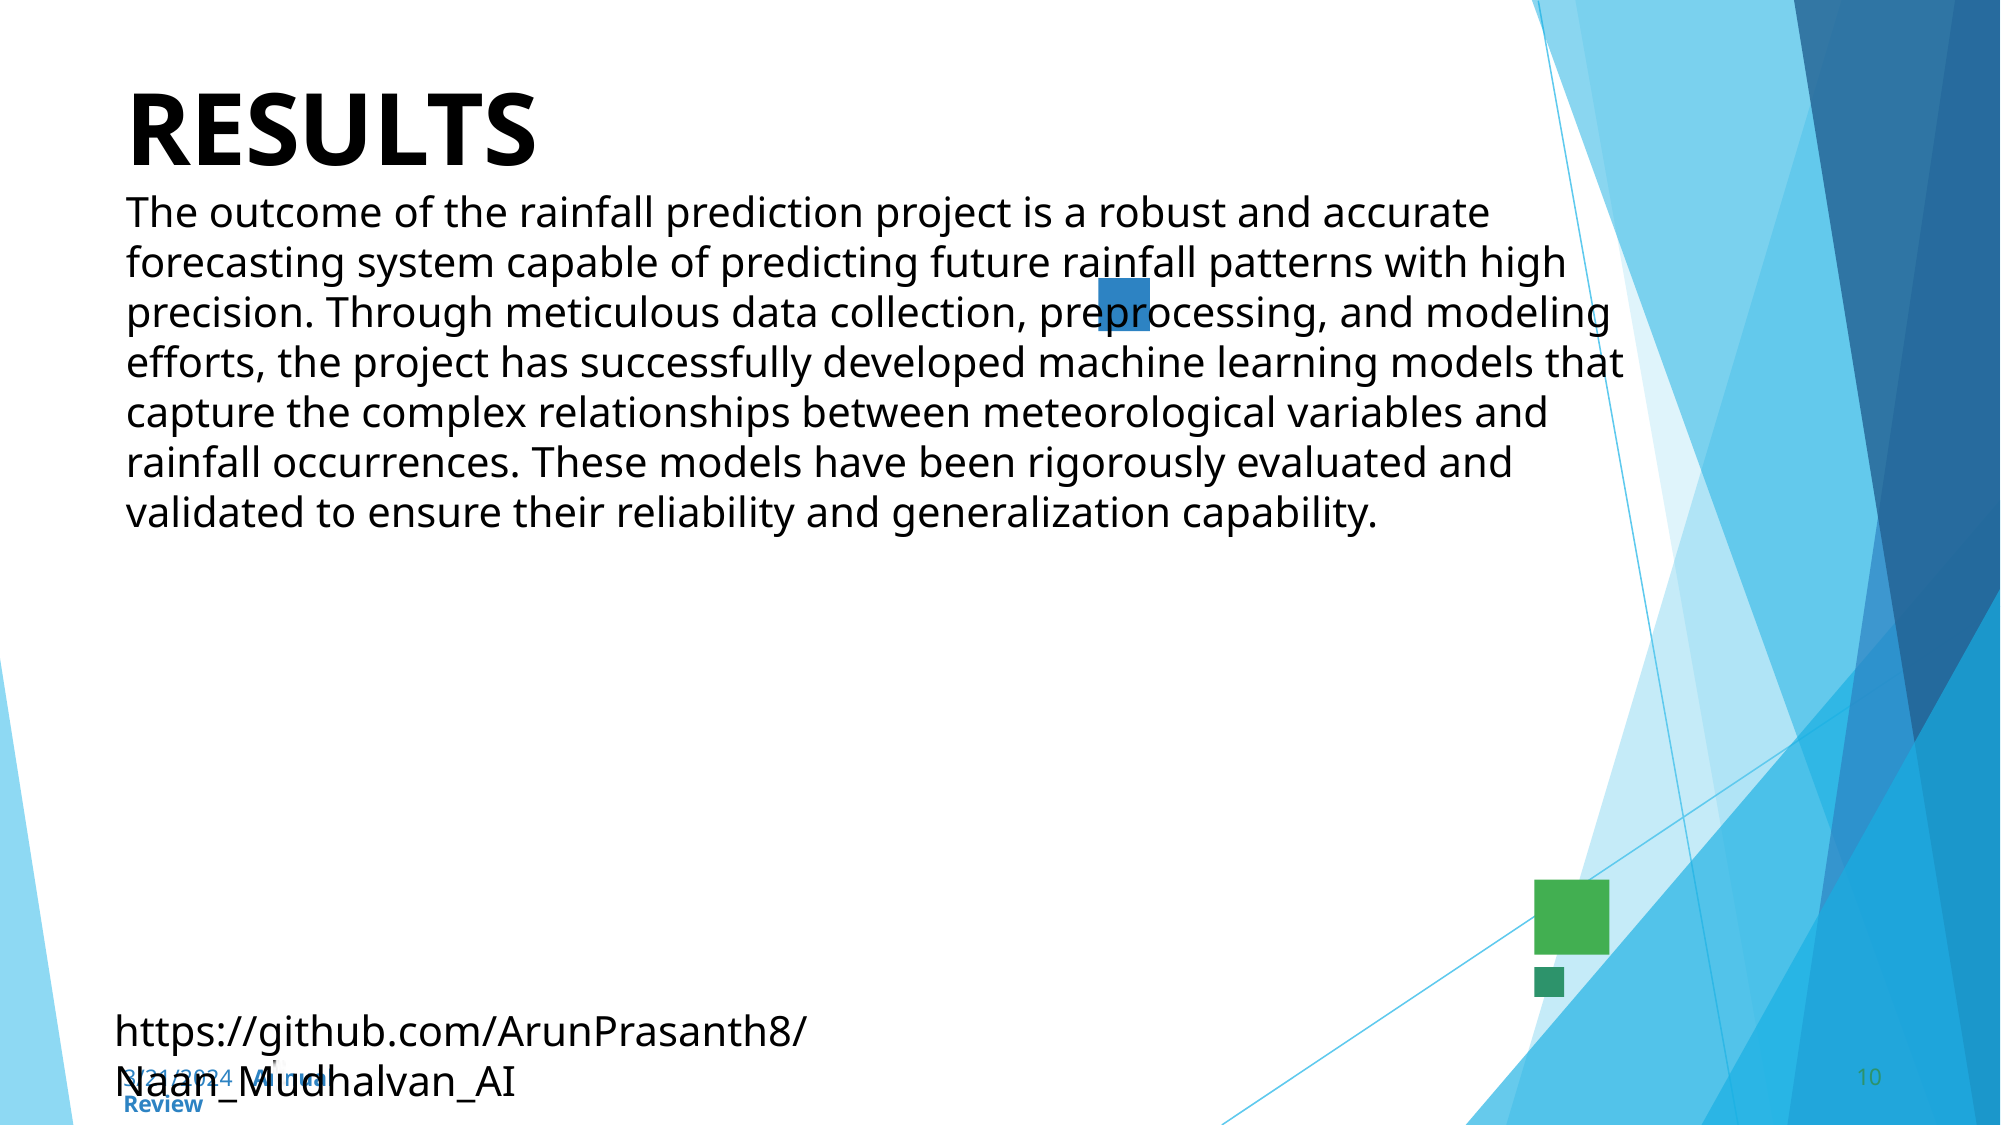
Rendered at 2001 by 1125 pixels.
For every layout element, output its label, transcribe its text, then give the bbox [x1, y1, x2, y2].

title RESULTS The outcome of the rainfall prediction project is a robust and accurate forecasting system capable of predicting future rainfall patterns with high precision. Through meticulous data collection, preprocessing, and modeling efforts, the project has successfully developed machine learning models that capture the complex relationships between meteorological variables and rainfall occurrences. These models have been rigorously evaluated and validated to ensure their reliability and generalization capability. [91, 63, 1694, 786]
slide_number 10 [1849, 1061, 1890, 1125]
text_box https://github.com/ArunPrasanth8/Naan_Mudhalvan_AI [112, 1002, 1175, 1106]
text_box [1534, 879, 1610, 955]
text_box [1534, 967, 1565, 997]
picture [273, 1060, 287, 1091]
text_box 3/21/2024 Annual Review [123, 1106, 415, 1118]
